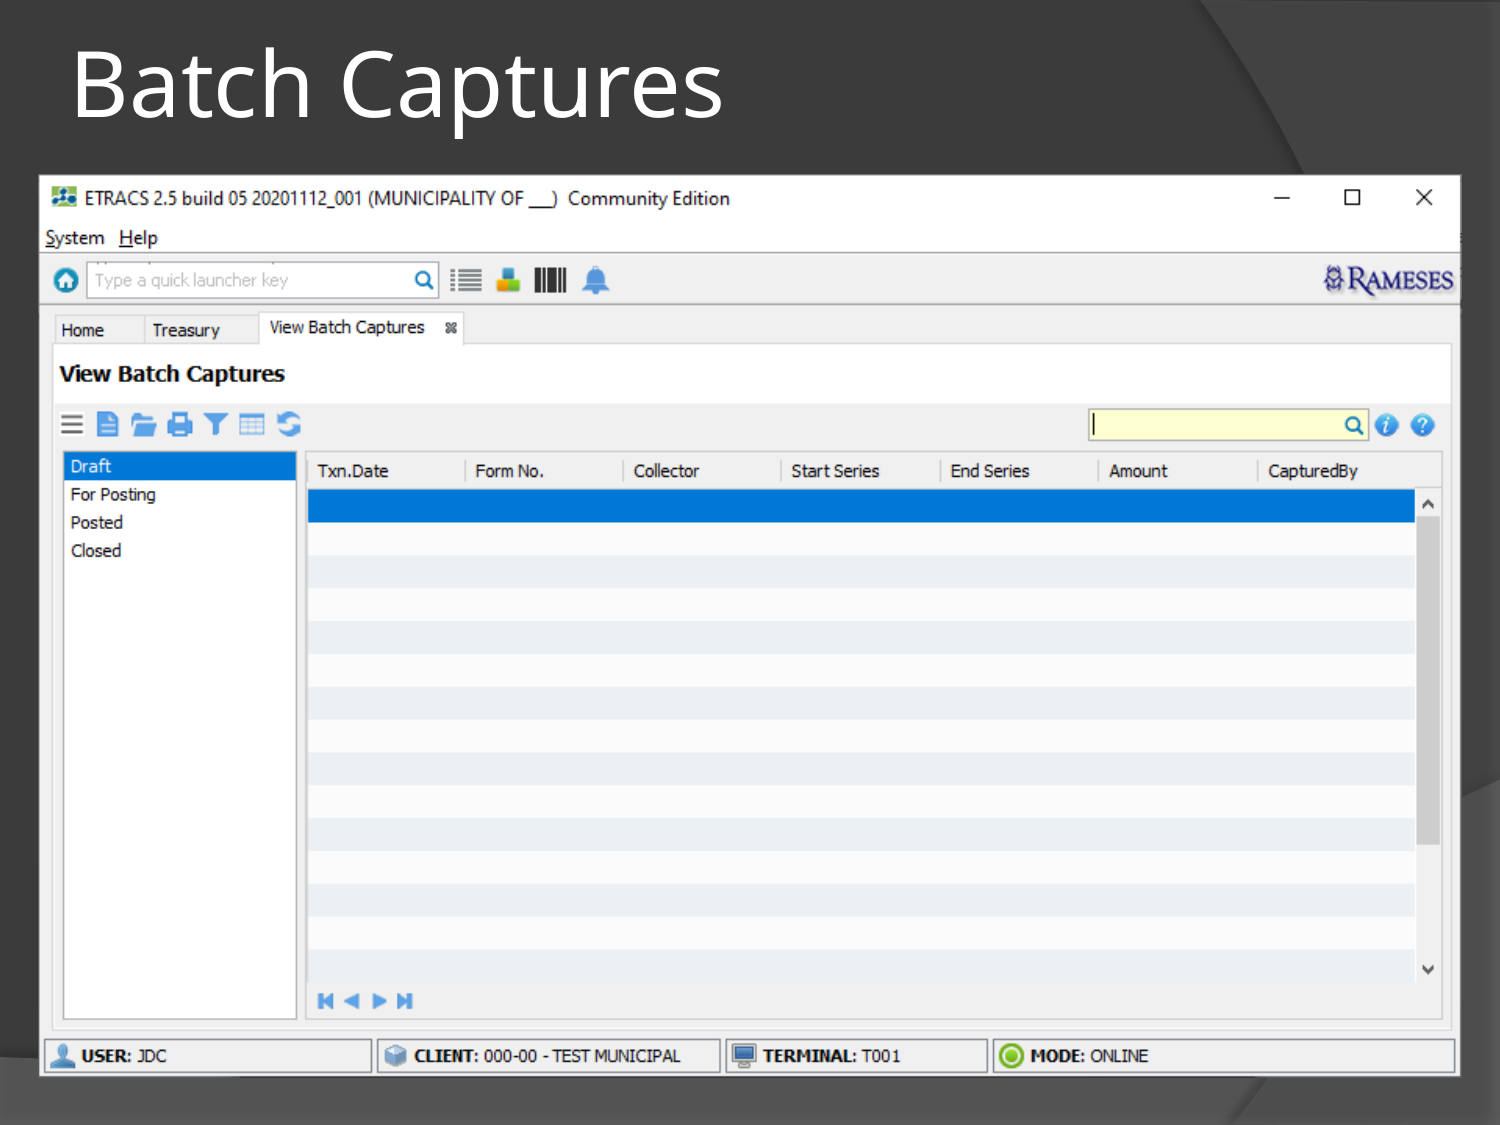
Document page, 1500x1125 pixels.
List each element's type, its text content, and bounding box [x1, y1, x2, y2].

picture [37, 174, 1462, 1079]
text_box Batch Captures [62, 0, 1475, 163]
